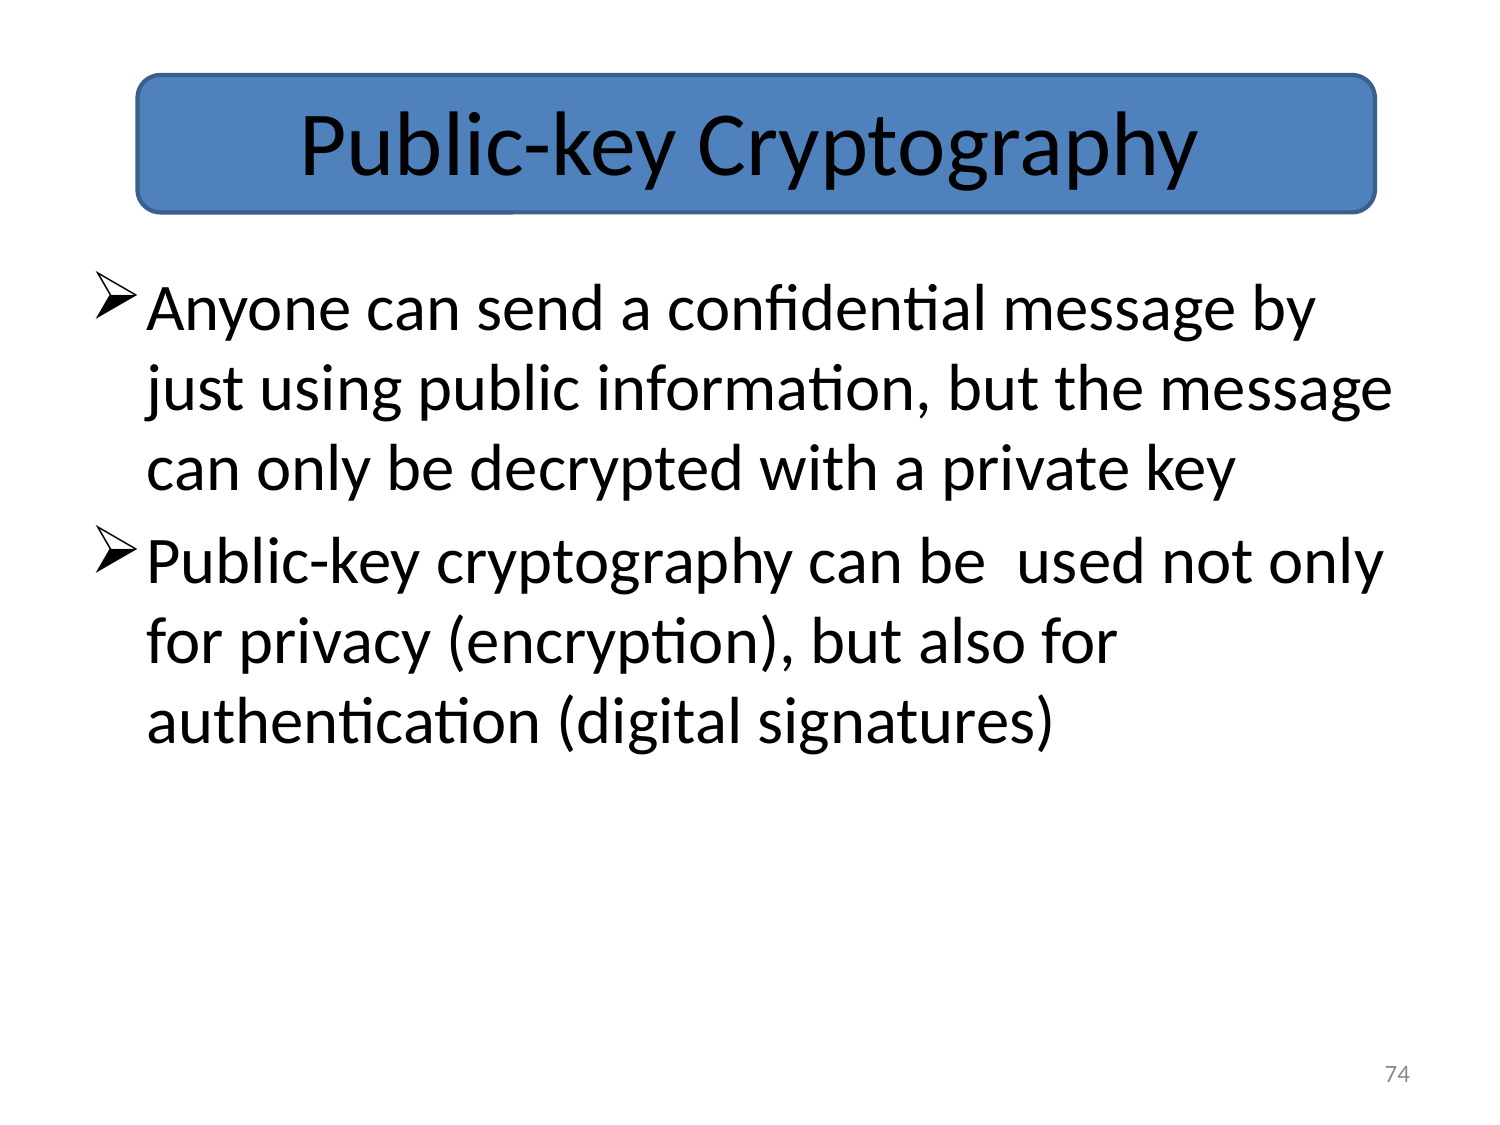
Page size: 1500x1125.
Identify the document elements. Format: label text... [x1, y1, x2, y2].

slide_number 74 [1074, 1042, 1425, 1103]
title Public-key Cryptography [75, 45, 1425, 233]
list Anyone can send a confidential message by just using public information, but the message can only be decrypted with a private key Public-key cryptography can be used not only for privacy (encryption), but also for authentication (digital signatures) [75, 256, 1429, 1005]
